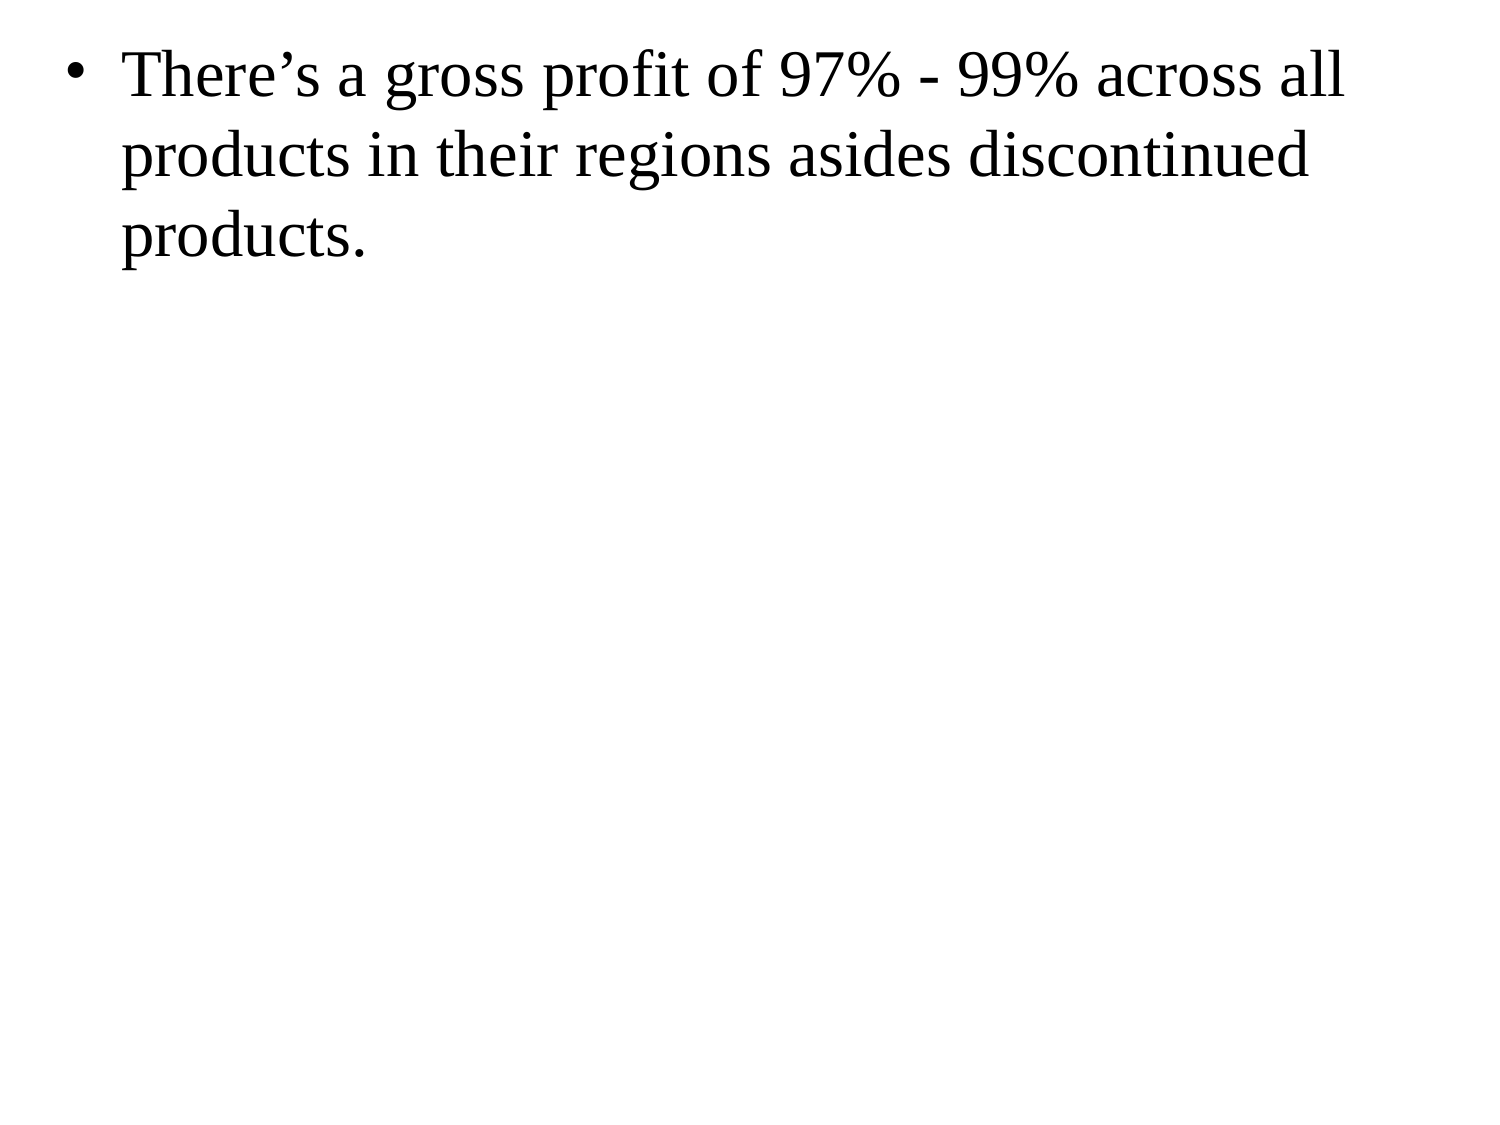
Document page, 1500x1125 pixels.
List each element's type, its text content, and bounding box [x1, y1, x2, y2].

list There’s a gross profit of 97% - 99% across all products in their regions asides discontinued products. [31, 22, 1457, 765]
